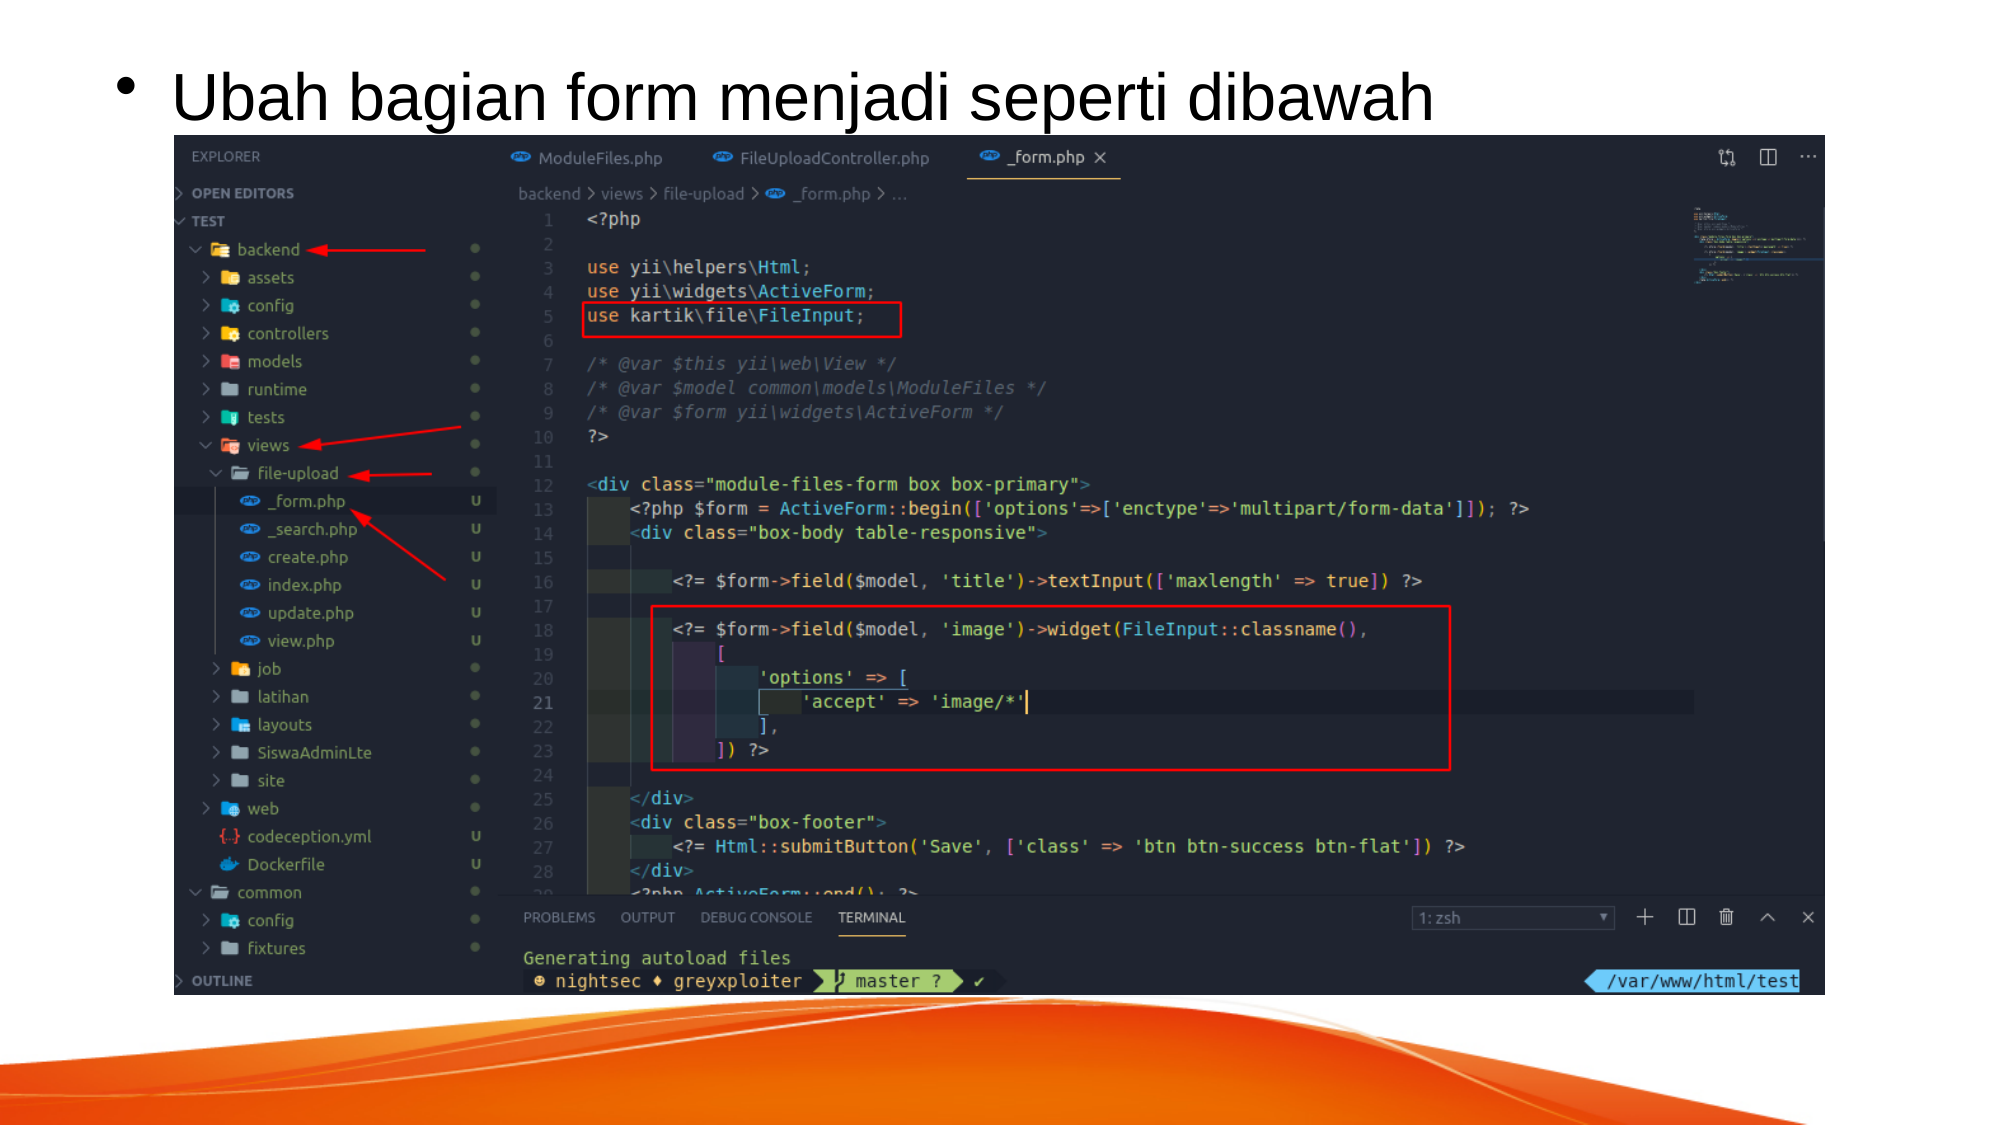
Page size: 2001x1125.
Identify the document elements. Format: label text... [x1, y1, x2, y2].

picture [0, 0, 2000, 1125]
list Ubah bagian form menjadi seperti dibawah [99, 46, 1901, 136]
